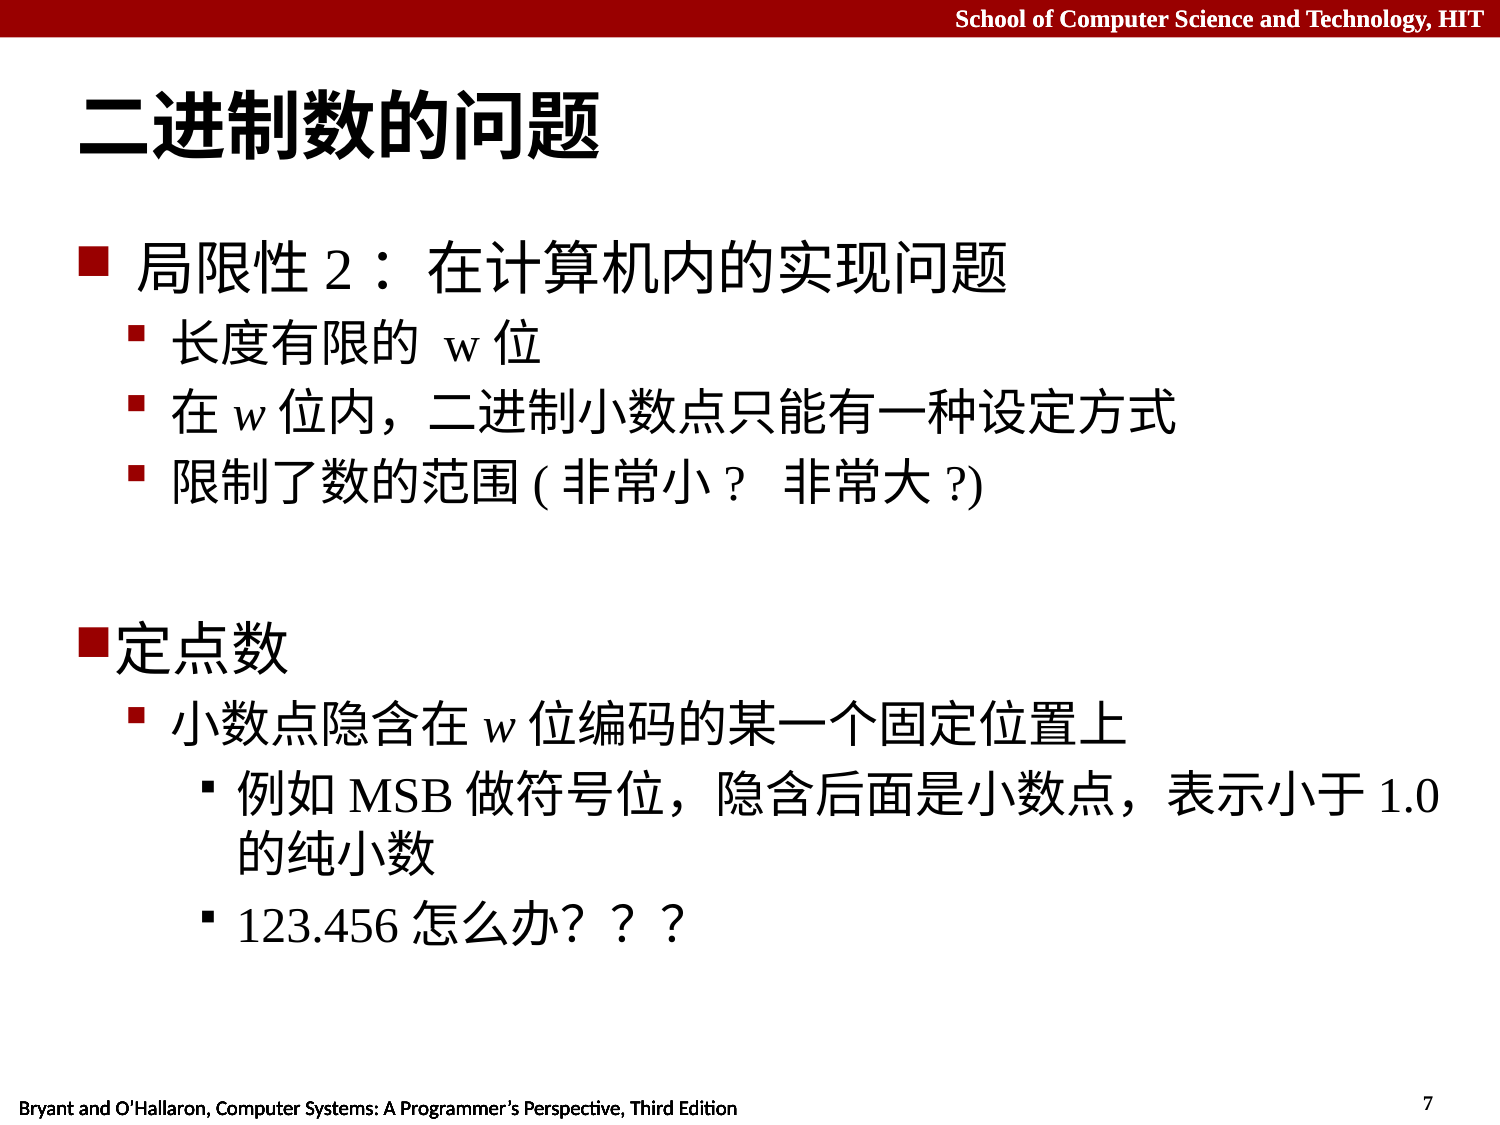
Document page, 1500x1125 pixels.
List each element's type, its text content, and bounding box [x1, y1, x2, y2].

title 二进制数的问题 [61, 60, 1488, 187]
list 局限性2：在计算机内的实现问题 长度有限的 w位 在w位内，二进制小数点只能有一种设定方式 限制了数的范围(非常小? 非常大?) 定点数 小数点隐含在w位编码的某一个固定位置上 例如MSB做符号位，隐含后面是小数点，表示小于1.0的纯小数 123.456怎么办？？？ [64, 223, 1476, 1088]
